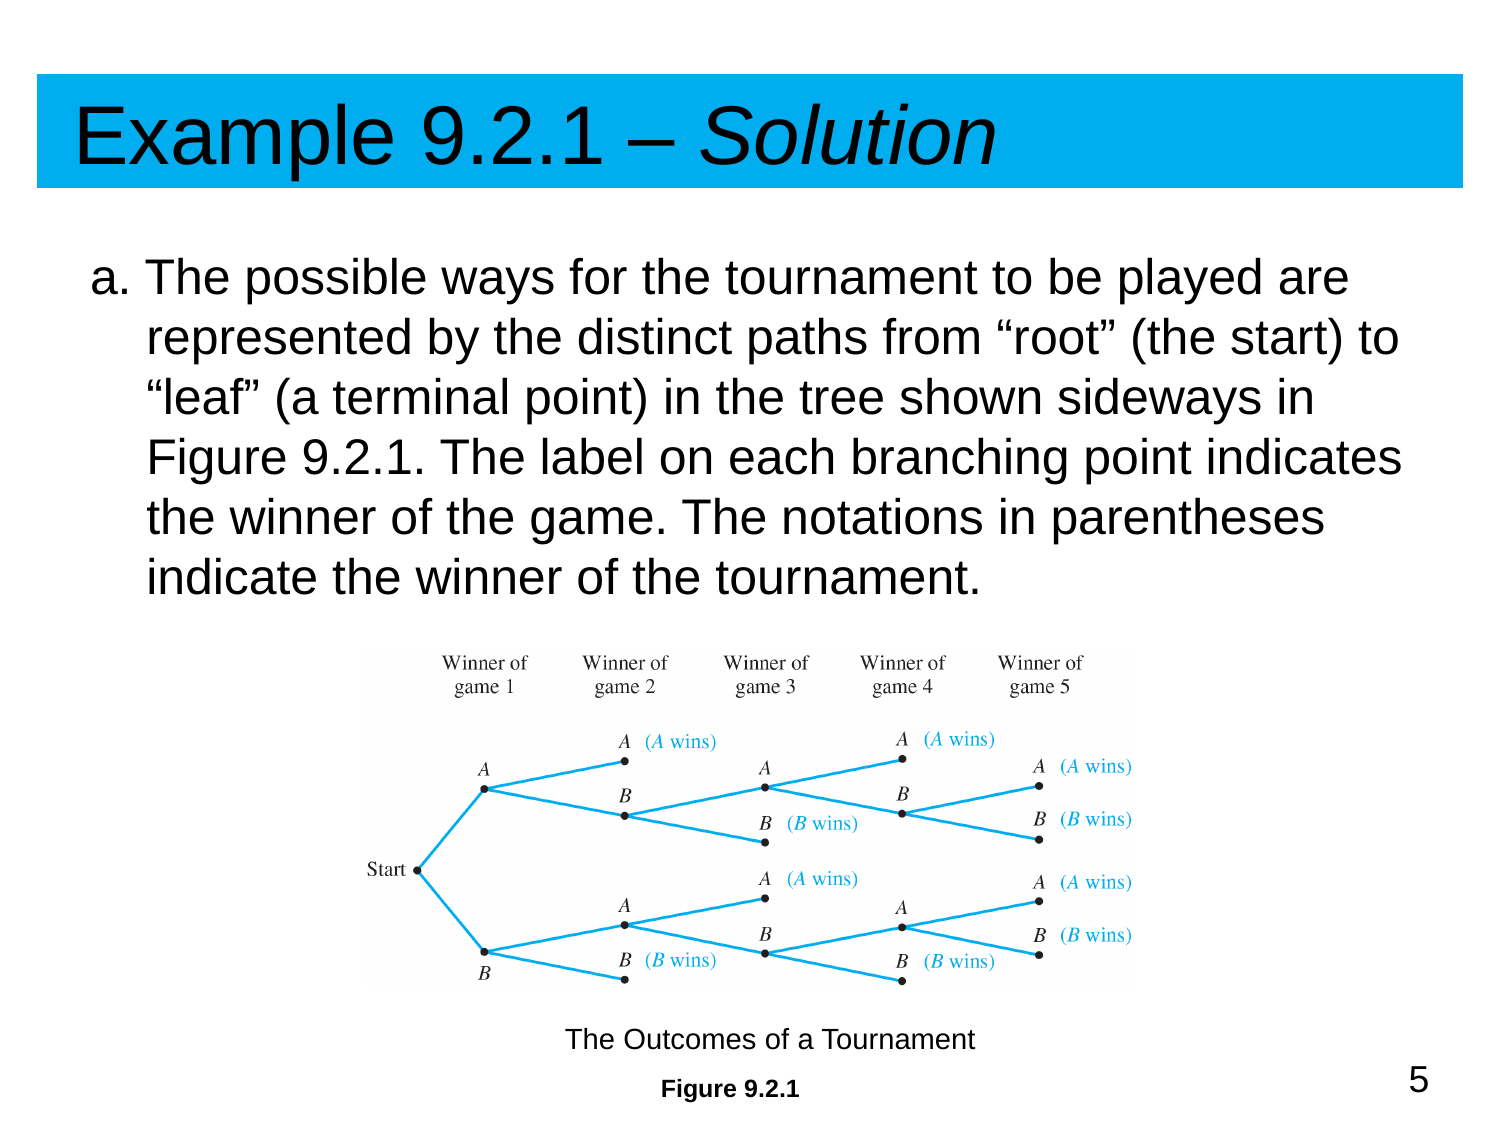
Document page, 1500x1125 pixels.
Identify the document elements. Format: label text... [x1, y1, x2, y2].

title Example 9.2.1 – Solution [58, 37, 1408, 225]
picture [364, 649, 1136, 986]
list a. The possible ways for the tournament to be played are represented by the distinct paths from “root” (the start) to “leaf” (a terminal point) in the tree shown sideways in Figure 9.2.1. The label on each branching point indicates the winner of the game. The notations in parentheses indicate the winner of the tournament. [75, 237, 1425, 625]
list Figure 9.2.1 [645, 1064, 821, 1109]
list The Outcomes of a Tournament [549, 1012, 1013, 1063]
